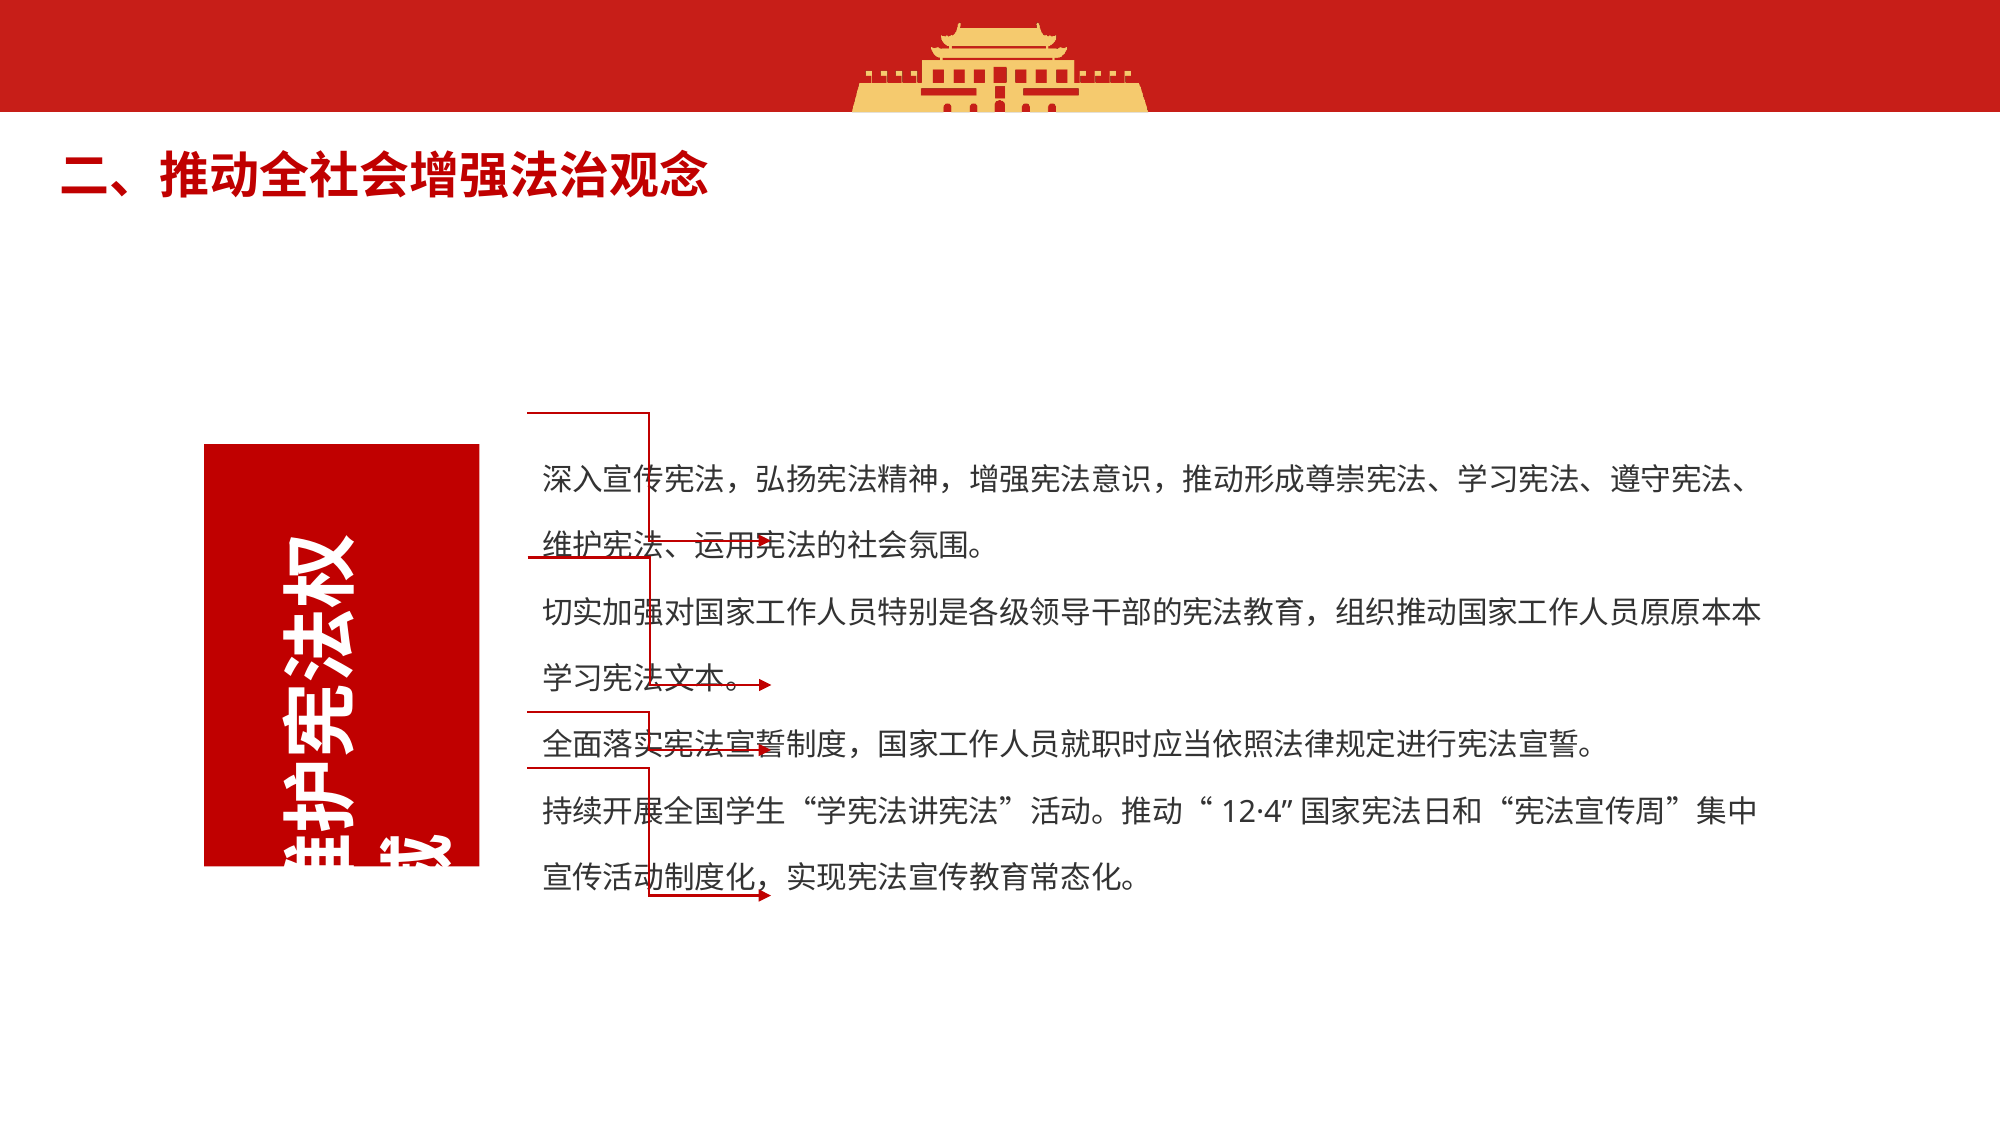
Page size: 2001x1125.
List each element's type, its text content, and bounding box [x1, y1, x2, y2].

list 深入宣传宪法，弘扬宪法精神，增强宪法意识，推动形成尊崇宪法、学习宪法、遵守宪法、维护宪法、运用宪法的社会氛围。 切实加强对国家工作人员特别是各级领导干部的宪法教育，组织推动国家工作人员原原本本学习宪法文本。 全面落实宪法宣誓制度，国家工作人员就职时应当依照法律规定进行宪法宣誓。 持续开展全国学生“学宪法讲宪法”活动。推动“12·4”国家宪法日和“宪法宣传周”集中宣传活动制度化，实现宪法宣传教育常态化。 [527, 425, 1798, 910]
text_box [527, 413, 772, 896]
title 维护宪法权威 [261, 500, 480, 923]
text_box [203, 443, 480, 867]
picture [835, 0, 1165, 163]
